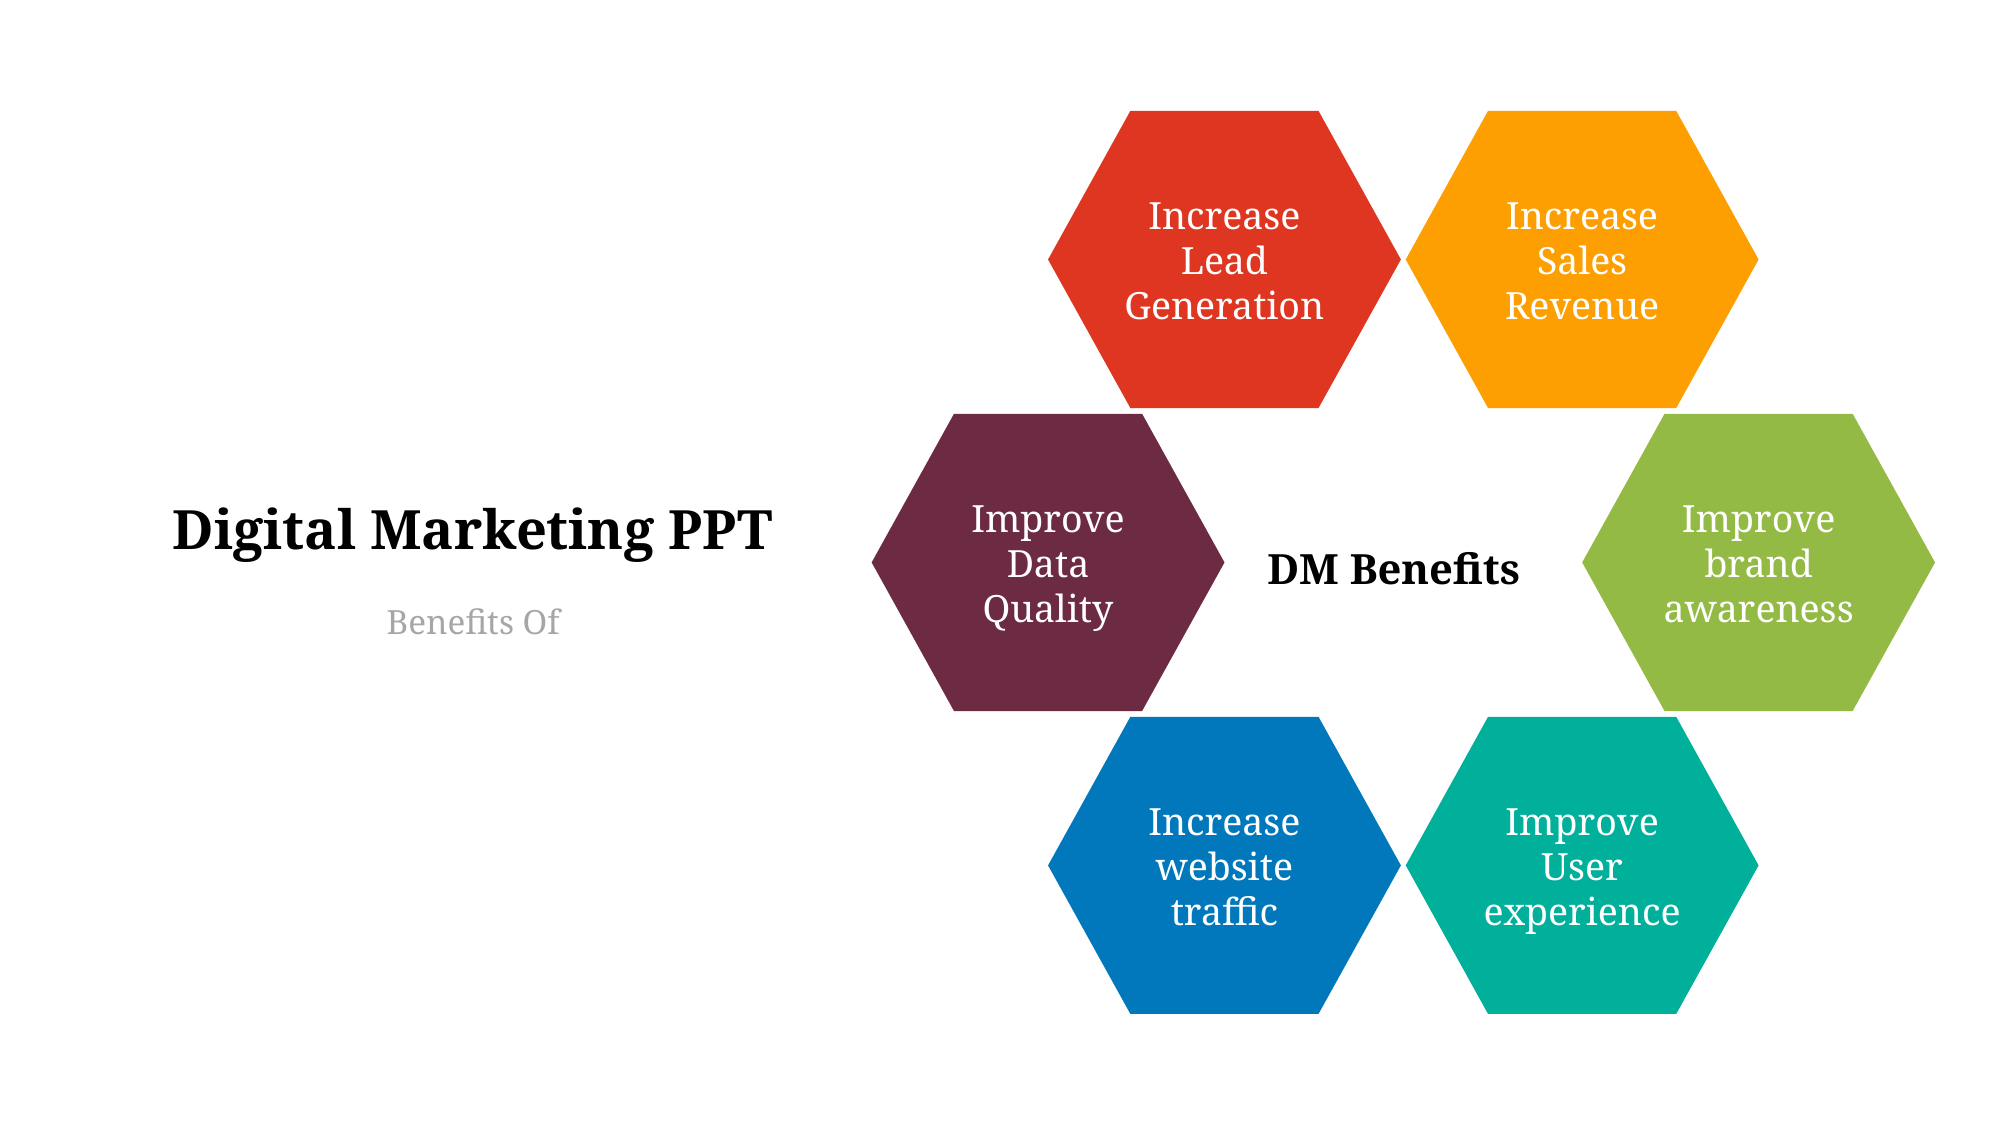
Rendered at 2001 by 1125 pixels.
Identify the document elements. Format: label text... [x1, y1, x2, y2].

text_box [871, 110, 1936, 1015]
text_box Benefits Of [64, 593, 871, 649]
text_box Digital Marketing PPT [64, 487, 871, 568]
